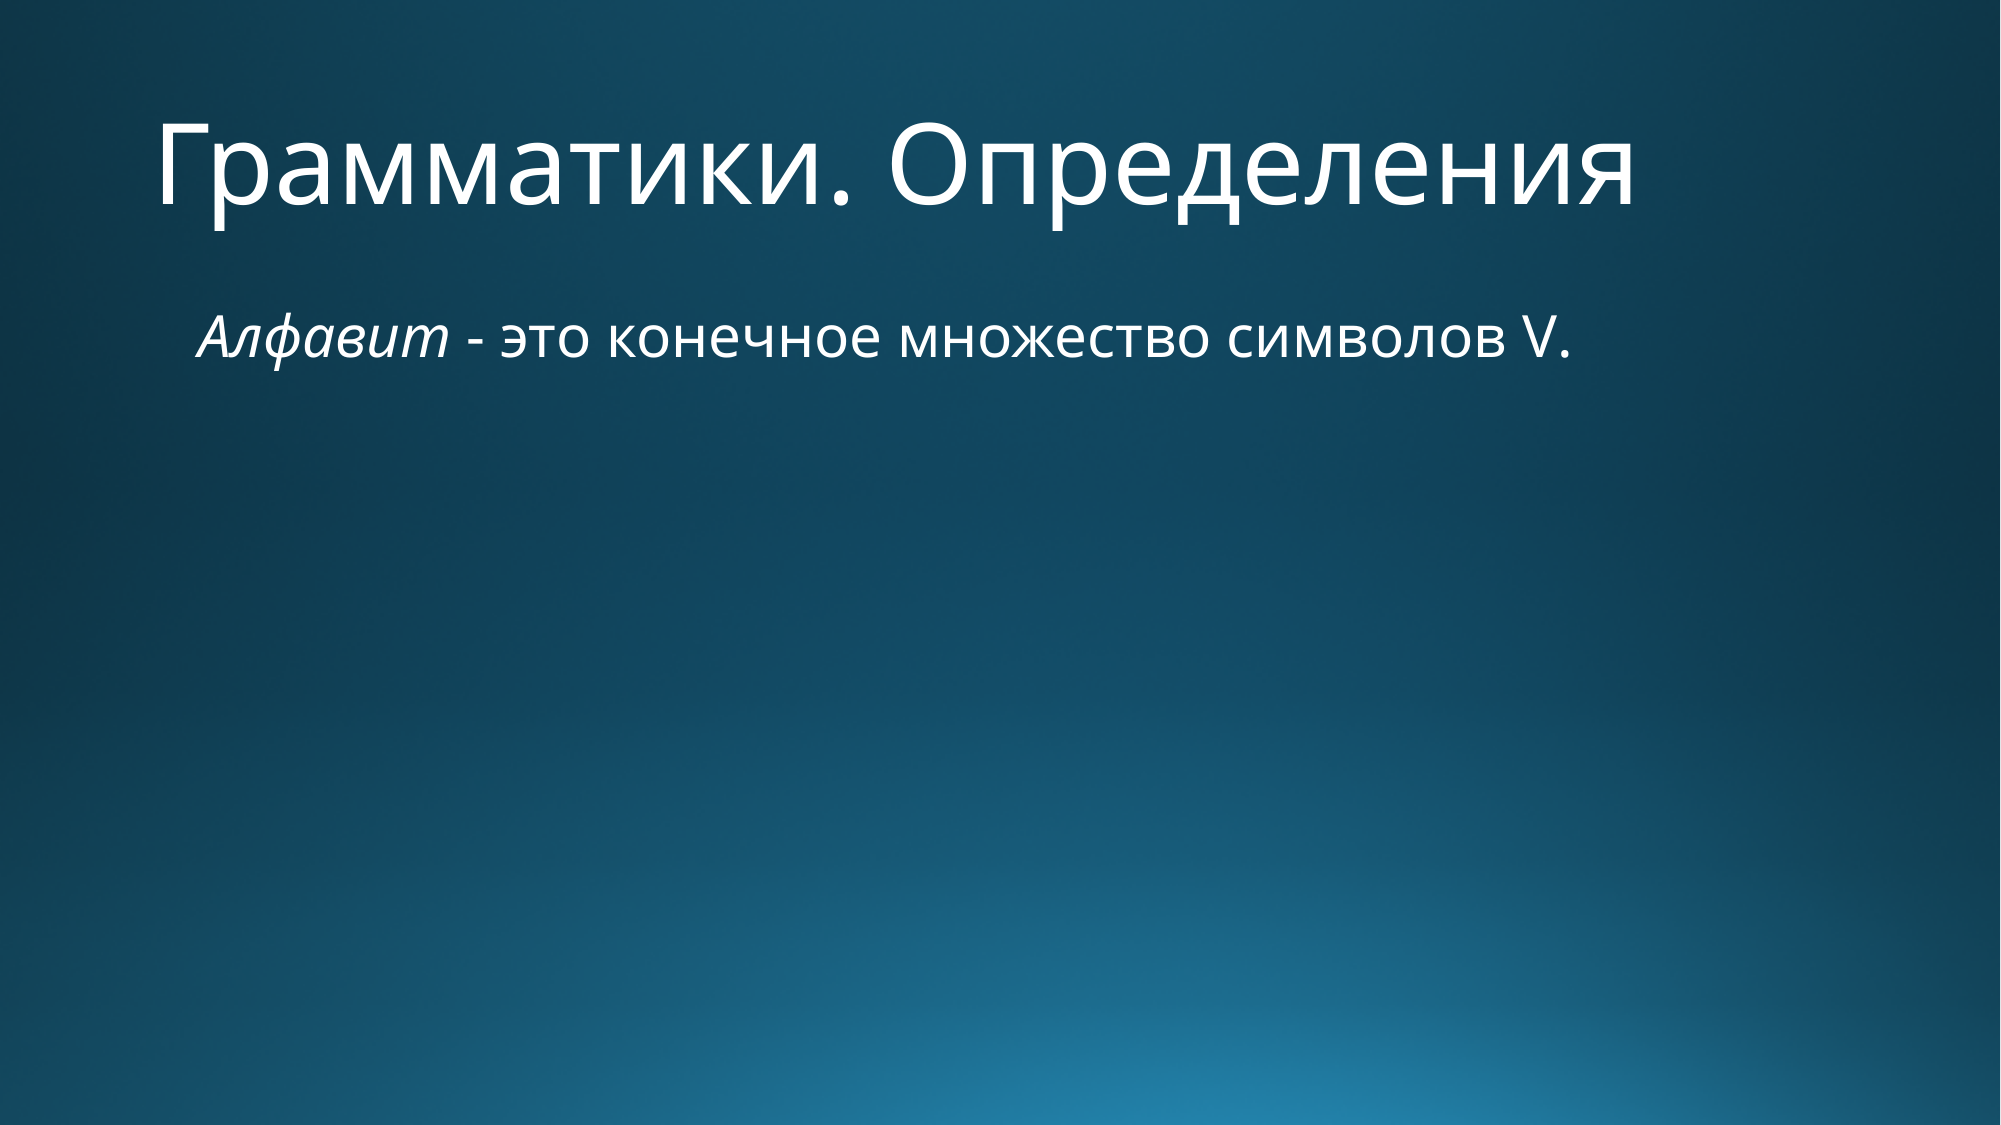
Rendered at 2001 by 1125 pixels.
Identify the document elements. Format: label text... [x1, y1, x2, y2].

picture [0, 0, 2001, 1125]
title Грамматики. Определения [137, 59, 1863, 278]
list Алфавит - это конечное множество символов V. [183, 299, 1863, 1014]
